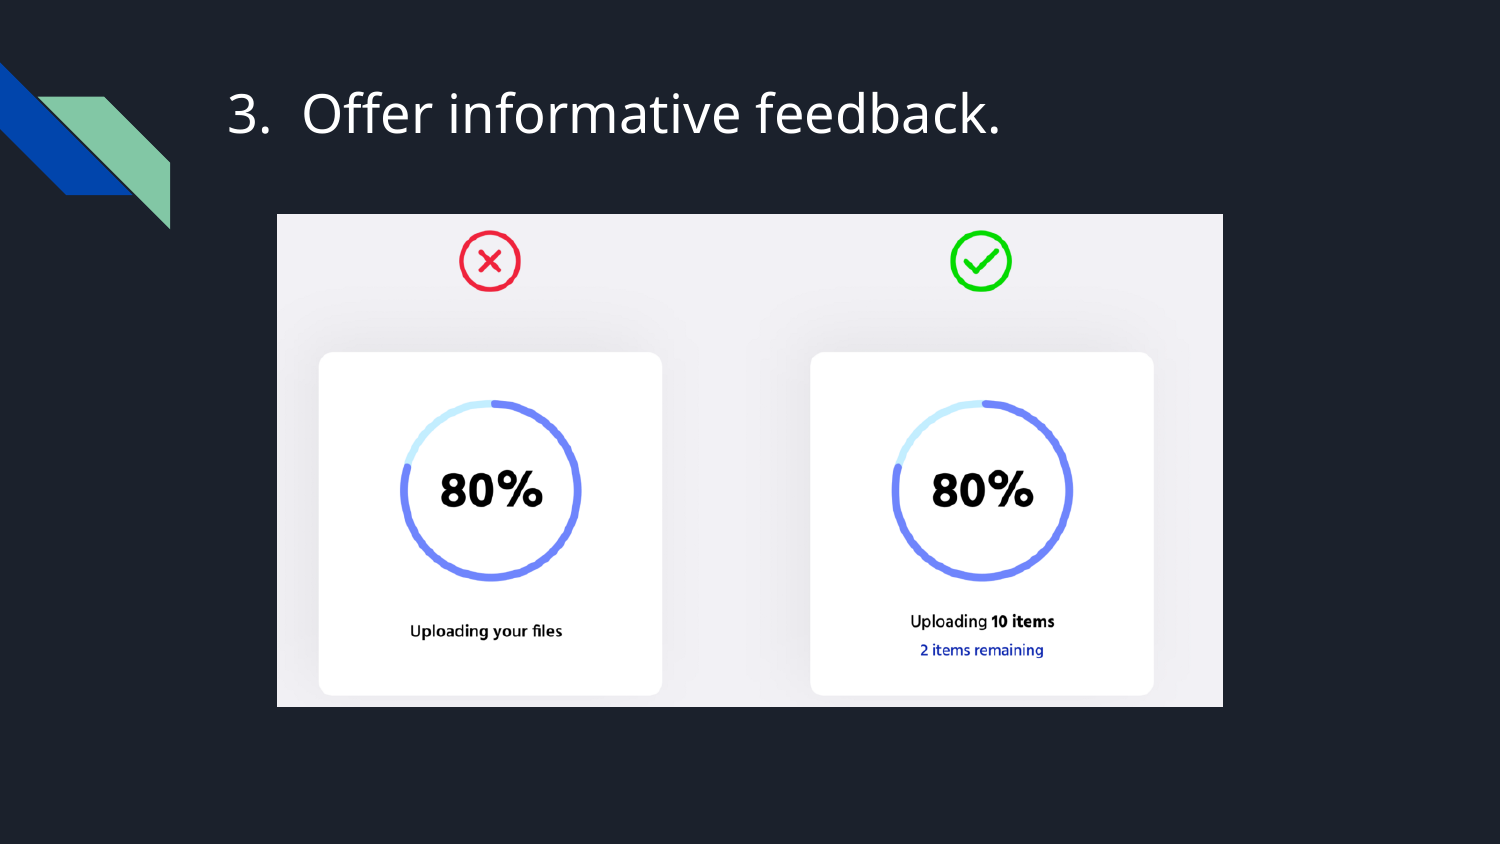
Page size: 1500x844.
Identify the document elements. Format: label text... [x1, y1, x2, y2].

title 3. Offer informative feedback. [212, 64, 1368, 215]
picture [276, 214, 1224, 707]
